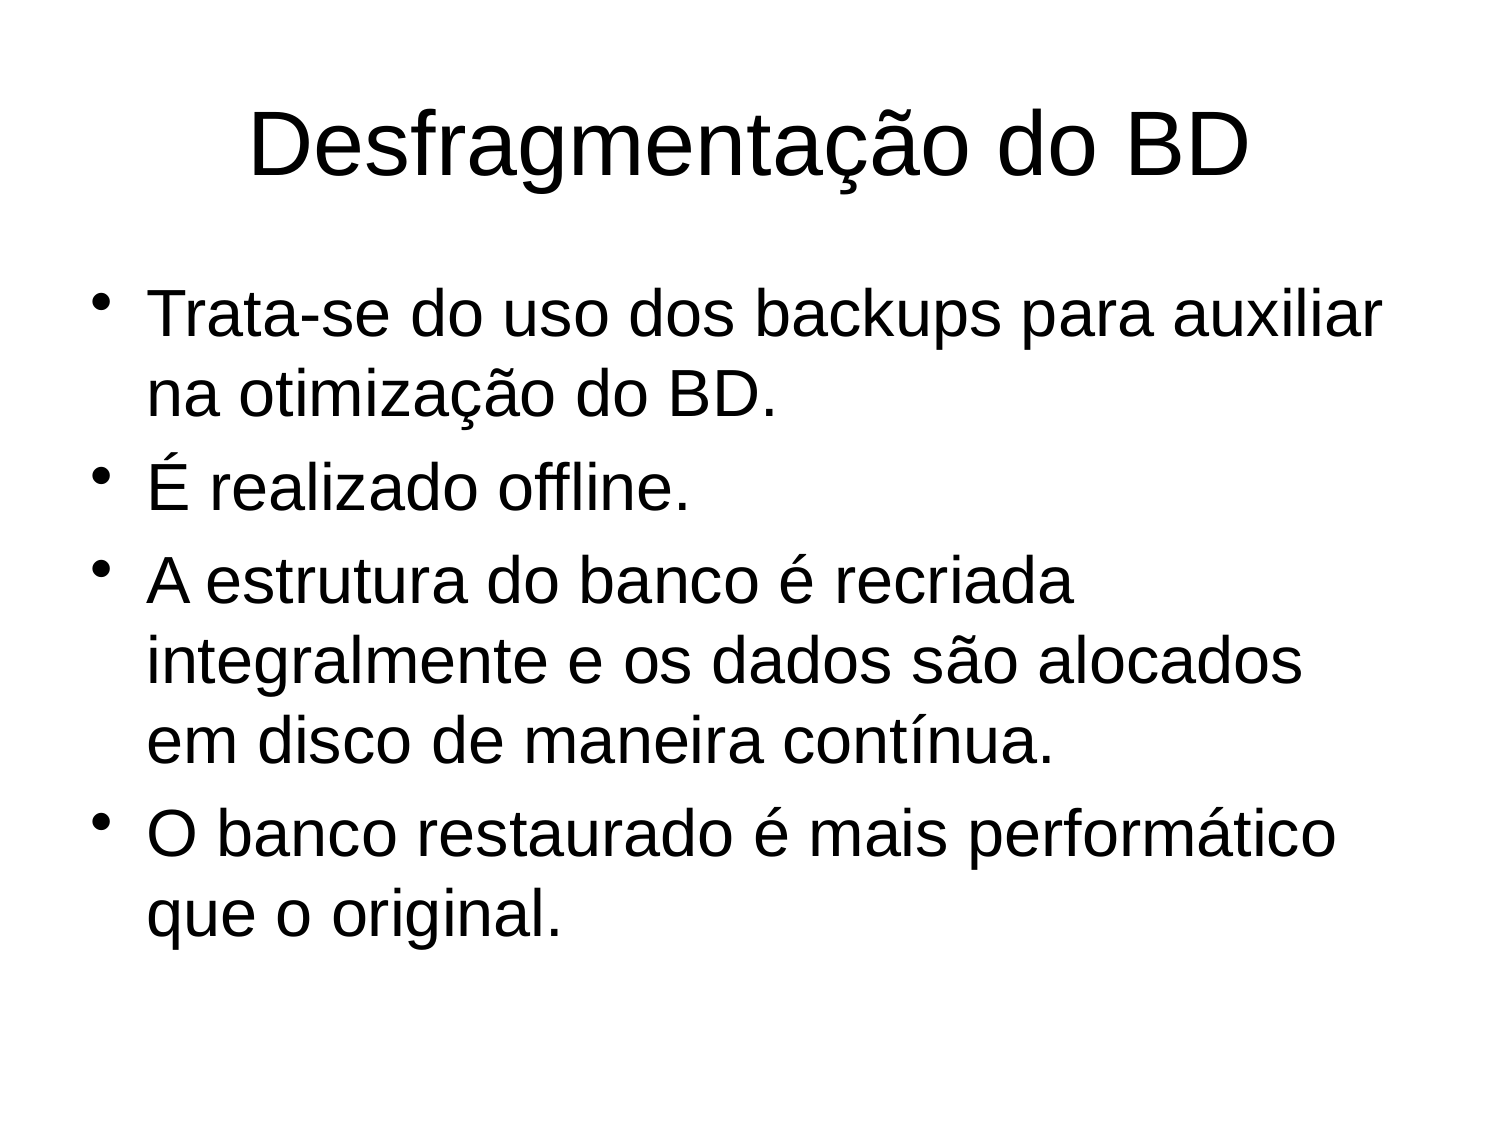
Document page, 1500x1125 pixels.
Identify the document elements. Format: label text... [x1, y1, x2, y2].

title Desfragmentação do BD [75, 45, 1425, 233]
list Trata-se do uso dos backups para auxiliar na otimização do BD. É realizado offline. A estrutura do banco é recriada integralmente e os dados são alocados em disco de maneira contínua. O banco restaurado é mais performático que o original. [75, 262, 1425, 1005]
